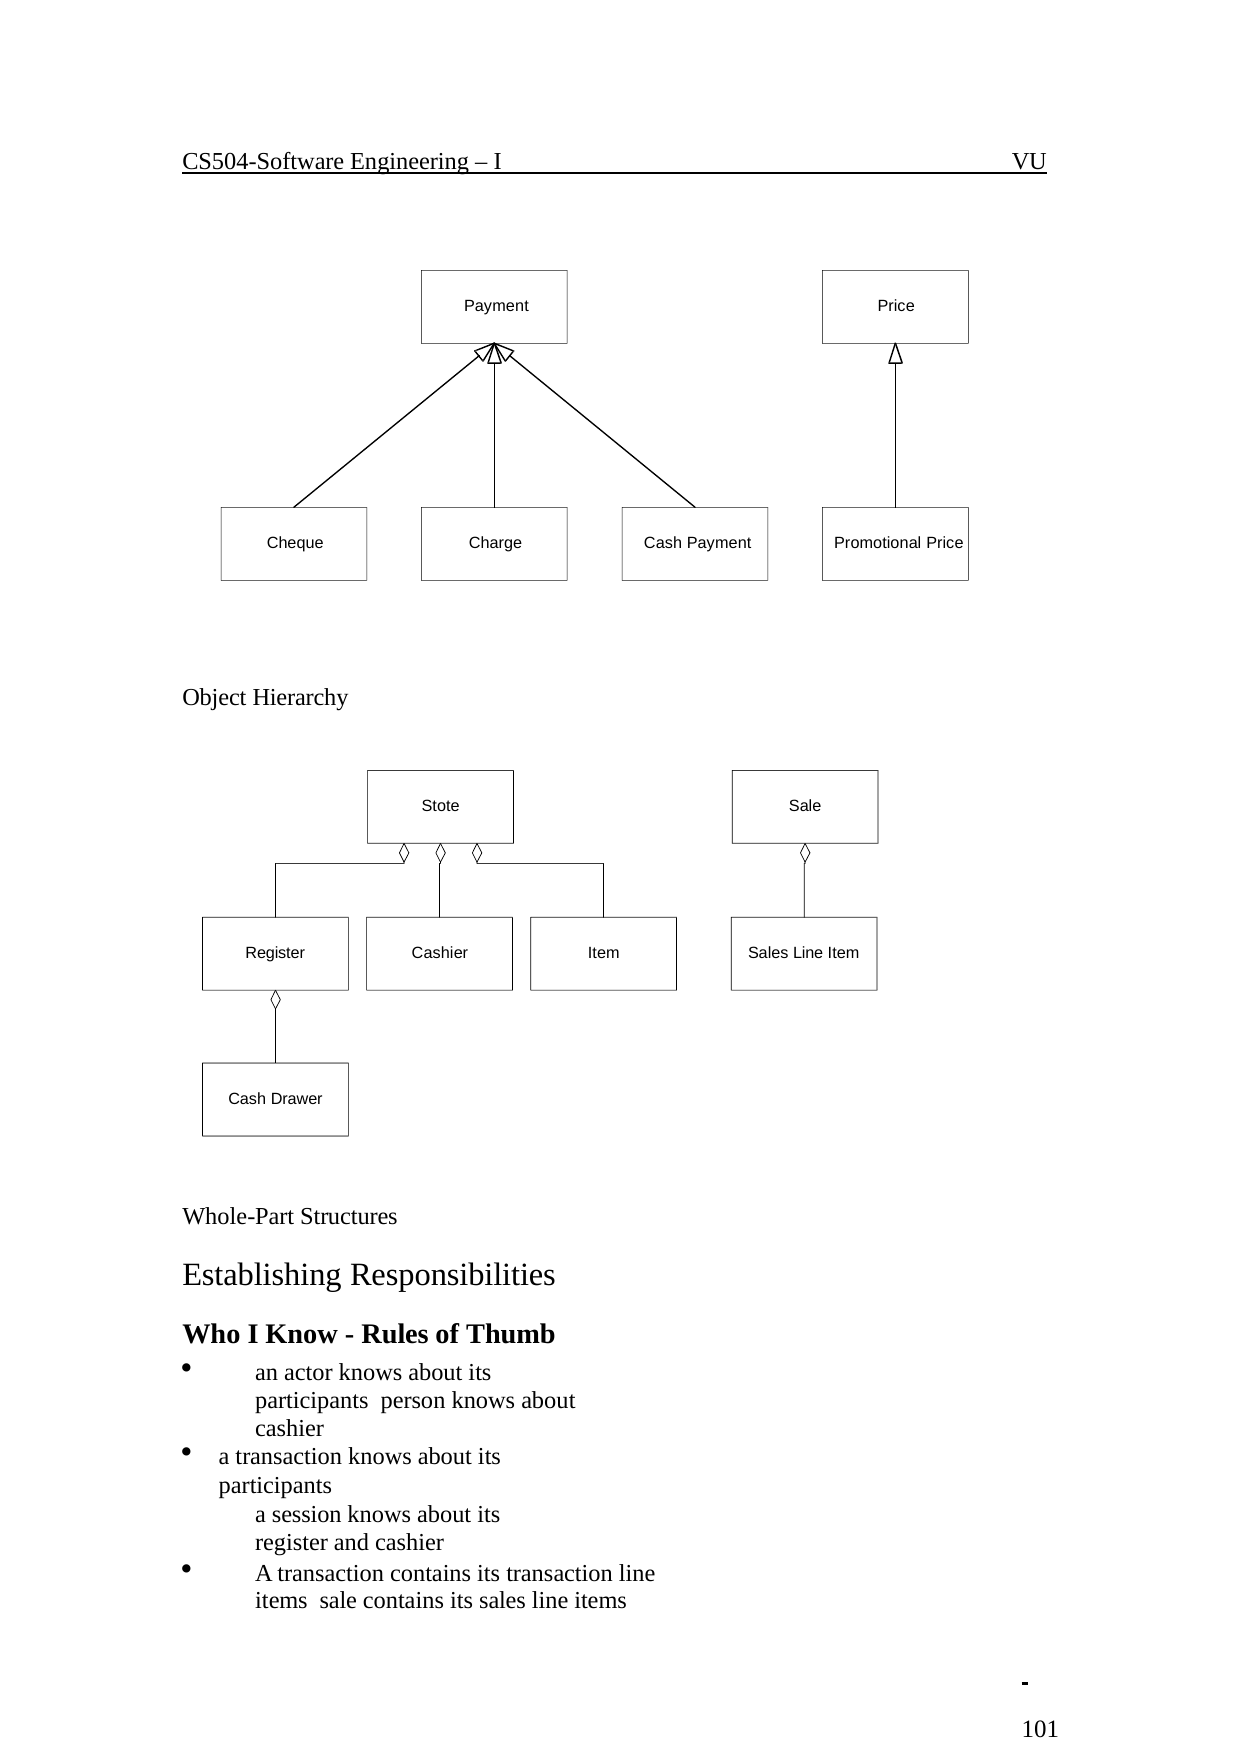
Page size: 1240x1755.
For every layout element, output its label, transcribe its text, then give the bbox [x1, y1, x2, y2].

text_box Sale [786, 795, 824, 816]
text_box Object Hierarchy [180, 681, 353, 711]
slide_number 101 © Copyright Virtual University of Pakistan [1019, 1651, 1065, 1755]
text_box [270, 989, 281, 1010]
text_box Price [875, 295, 918, 316]
text_box VU [1009, 145, 1050, 175]
text_box Stote [419, 795, 463, 816]
text_box CS504-Software Engineering – I [180, 145, 504, 175]
text_box [496, 343, 515, 362]
text_box Charge [467, 532, 526, 552]
text_box [474, 342, 493, 362]
text_box Cheque [264, 532, 327, 552]
text_box [487, 342, 502, 364]
text_box [800, 843, 811, 863]
text_box Sales Line Item [746, 942, 864, 963]
text_box Payment [462, 295, 532, 316]
text_box Cash Drawer [226, 1088, 326, 1108]
text_box [399, 843, 410, 863]
text_box Whole-Part Structures Establishing Responsibilities Who I Know - Rules of Thumb an actor knows about its participants person knows about cashier a transaction knows about its participants a session knows about its register and cashier A transaction contains its transaction line items sale contains its sales line items [180, 1200, 698, 1614]
text_box Register [243, 942, 309, 963]
text_box [888, 342, 903, 364]
text_box Item [585, 942, 623, 963]
text_box [435, 843, 446, 863]
text_box [472, 843, 483, 863]
text_box Cashier [409, 942, 470, 963]
text_box Cash Payment [641, 532, 755, 552]
text_box Promotional Price [832, 532, 967, 552]
